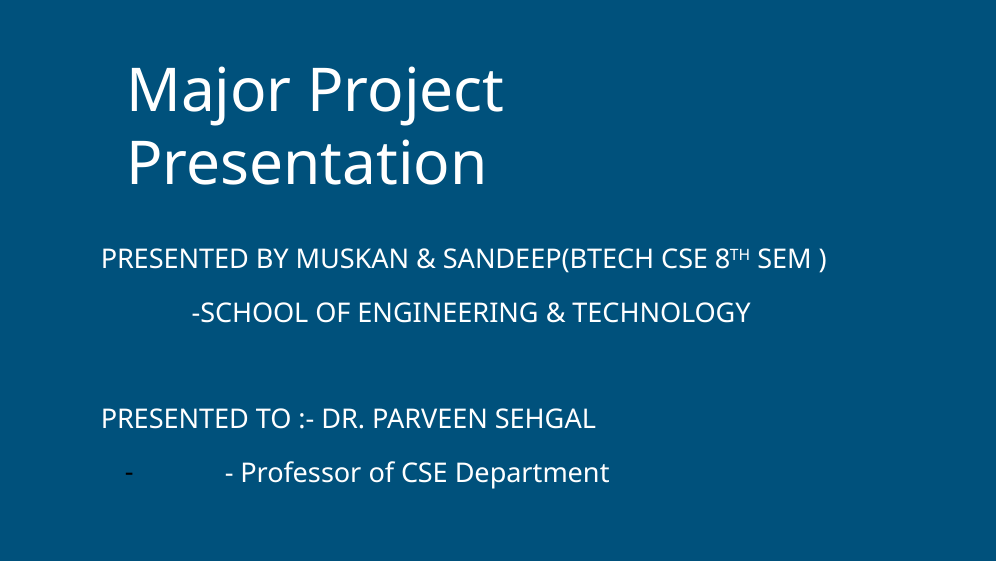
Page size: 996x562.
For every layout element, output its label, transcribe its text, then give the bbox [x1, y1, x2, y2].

text_box PRESENTED BY MUSKAN & SANDEEP(BTECH CSE 8TH SEM ) -SCHOOL OF ENGINEERING & TECHNOLOGY PRESENTED TO :- DR. PARVEEN SEHGAL - Professor of CSE Department [85, 226, 849, 535]
text_box Major Project Presentation [111, 36, 893, 212]
